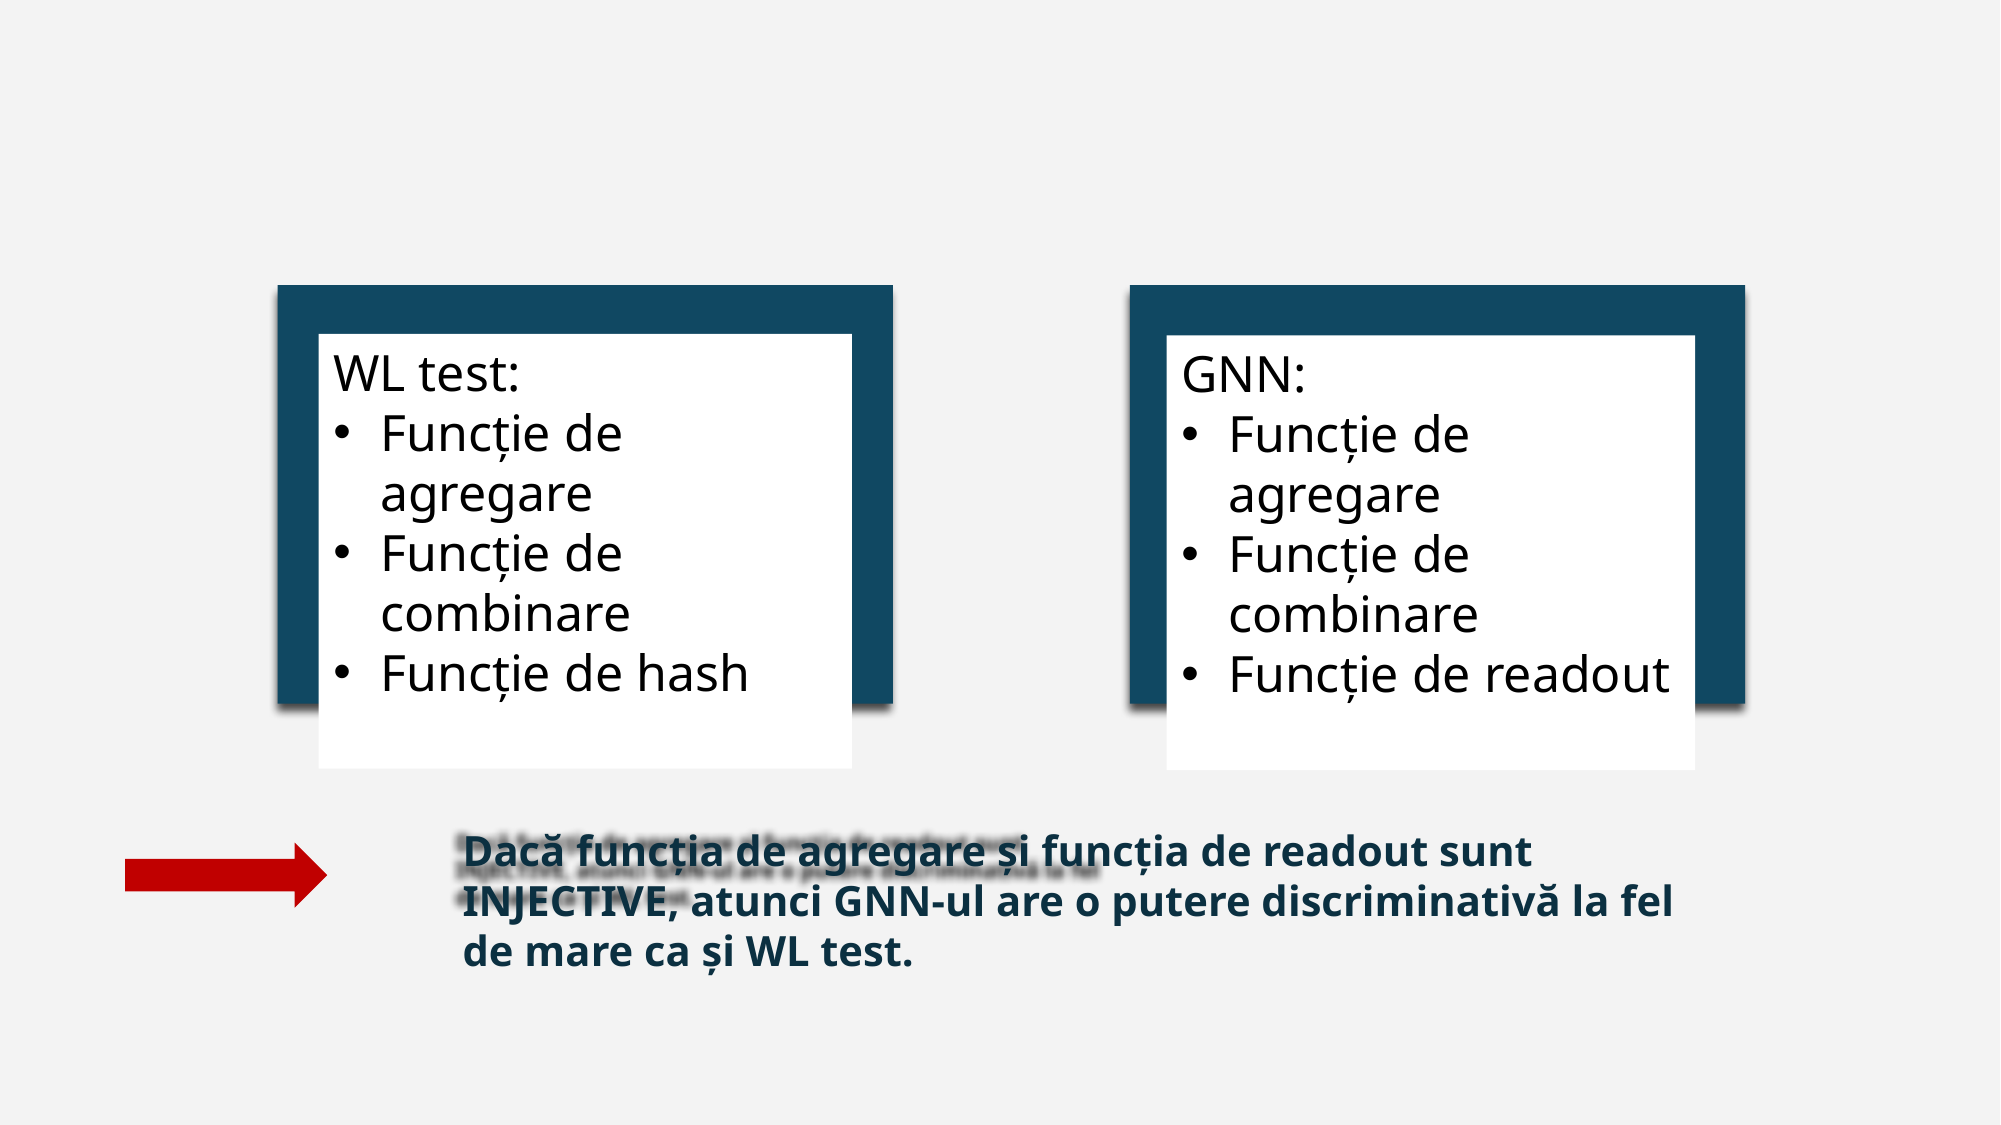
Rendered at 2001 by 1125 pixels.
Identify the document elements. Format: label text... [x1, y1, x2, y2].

text_box GNN: Funcție de agregare Funcție de combinare Funcție de readout [1166, 335, 1696, 771]
text_box WL test: Funcție de agregare Funcție de combinare Funcție de hash [318, 333, 852, 769]
text_box [276, 284, 894, 705]
text_box Dacă funcția de agregare și funcția de readout sunt INJECTIVE, atunci GNN-ul are o putere discriminativă la fel de mare ca și WL test. [447, 817, 1709, 982]
text_box [1128, 284, 1747, 705]
text_box [123, 838, 330, 912]
